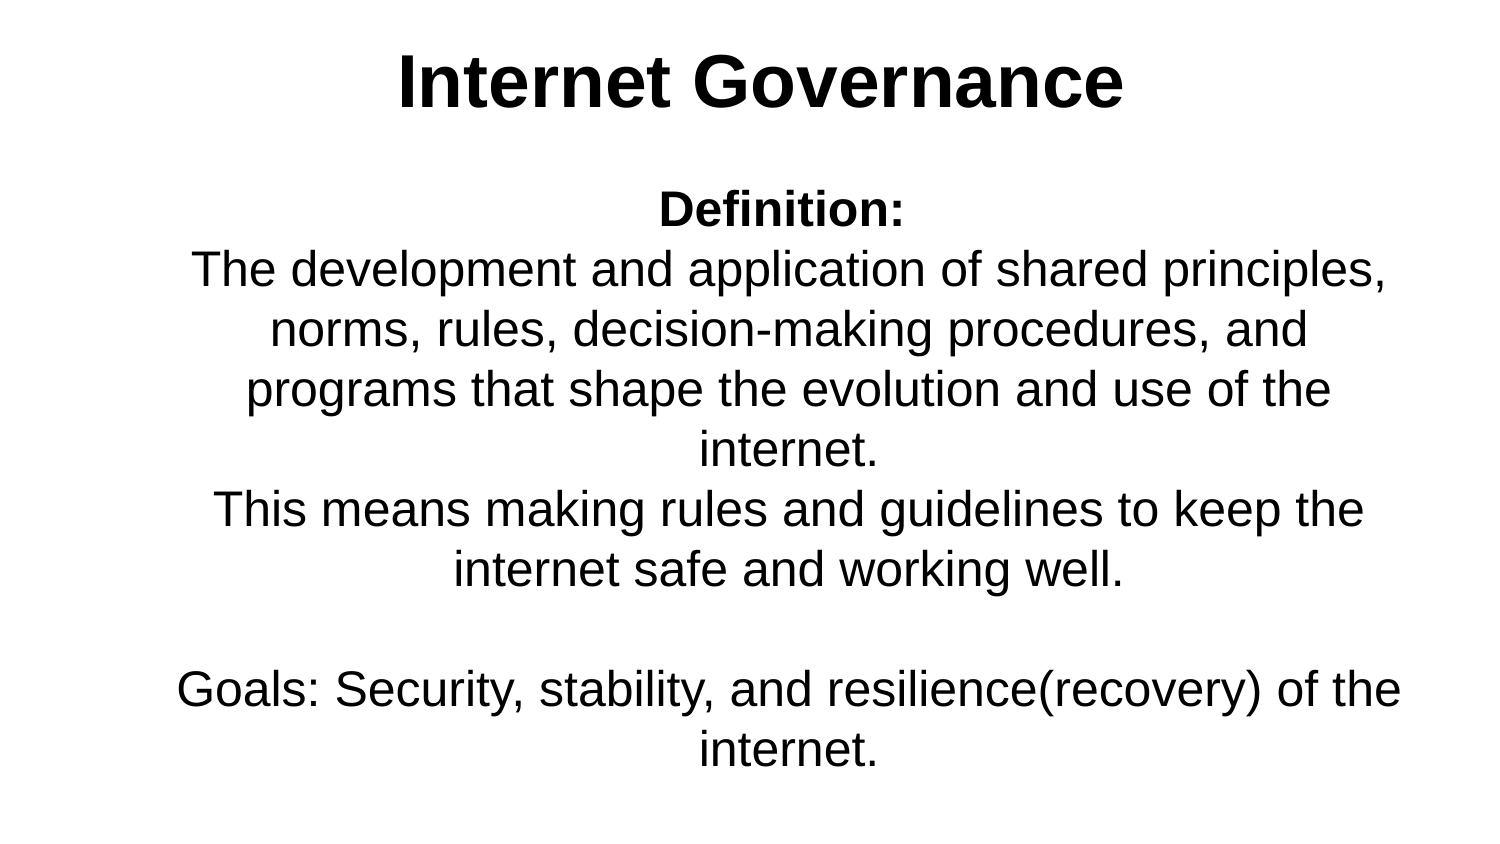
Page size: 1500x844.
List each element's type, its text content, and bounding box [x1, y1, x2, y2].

text_box Internet Governance [105, 18, 1418, 112]
text_box Definition: The development and application of shared principles, norms, rules, decision-making procedures, and programs that shape the evolution and use of the internet. This means making rules and guidelines to keep the internet safe and working well. Goals: Security, stability, and resilience(recovery) of the internet. [152, 161, 1426, 776]
